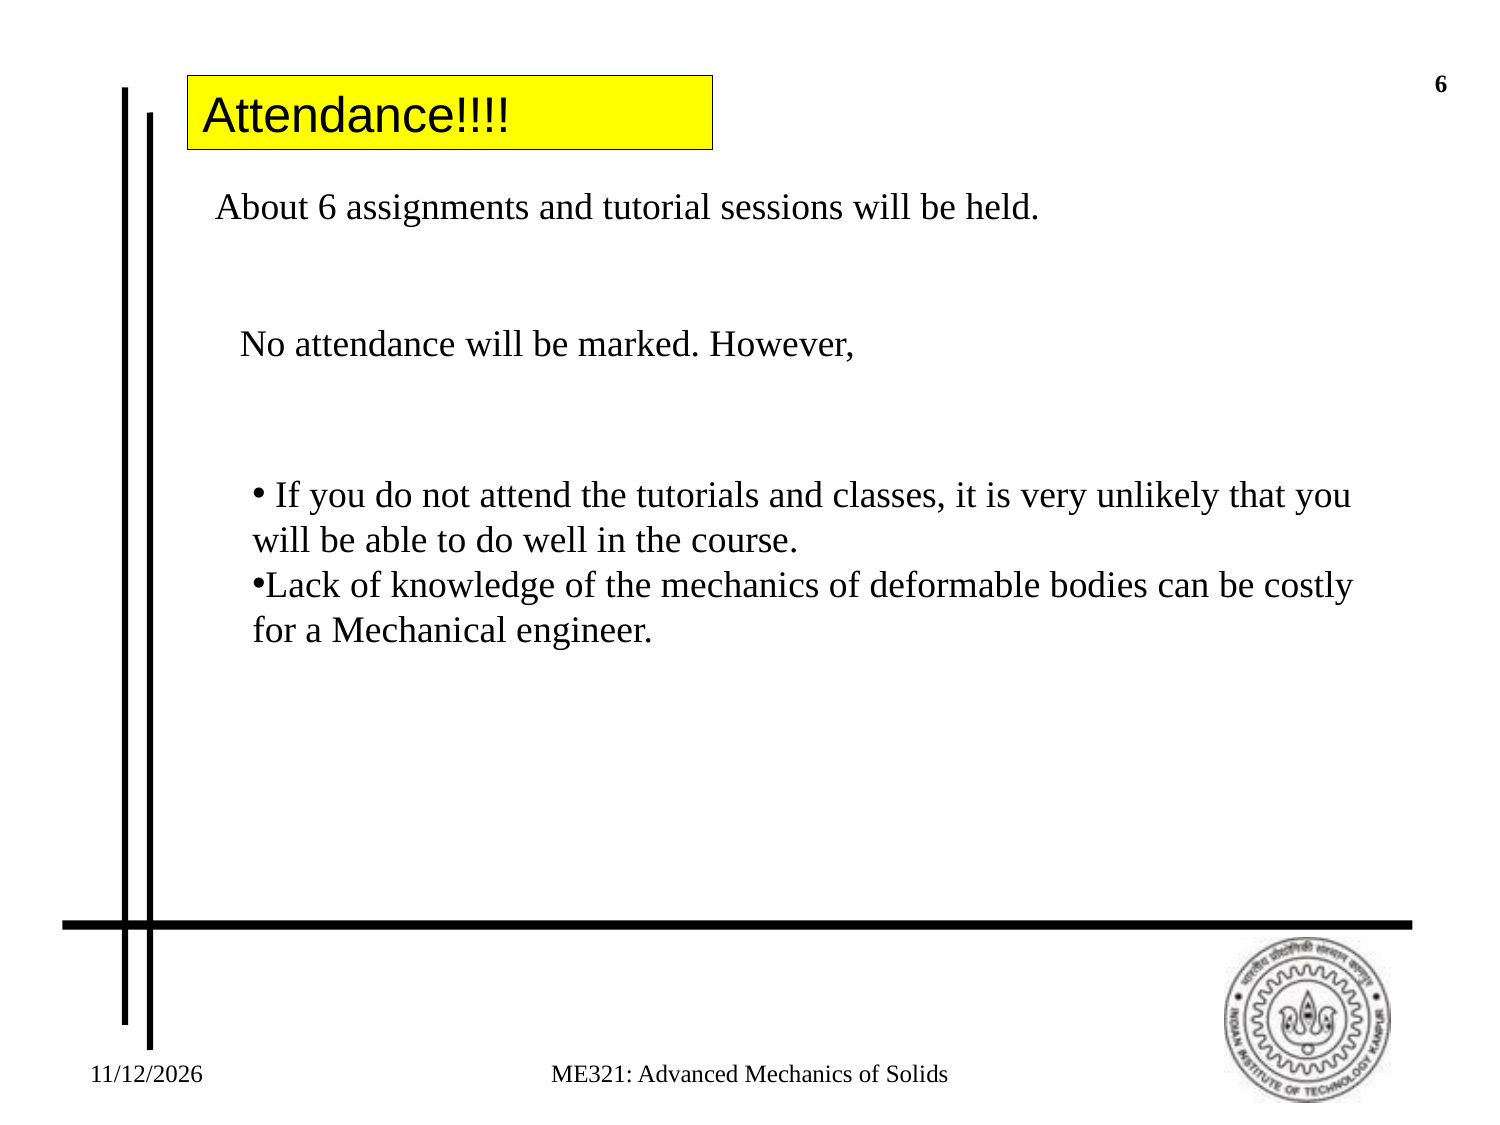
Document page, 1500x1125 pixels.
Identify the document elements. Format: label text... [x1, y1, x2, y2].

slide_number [75, 1042, 425, 1103]
text_box No attendance will be marked. However, [224, 311, 1438, 372]
text_box About 6 assignments and tutorial sessions will be held. [199, 174, 1413, 235]
slide_number 6 [1387, 50, 1463, 116]
picture [1224, 937, 1391, 1103]
list Attendance!!!! [187, 75, 713, 150]
footer ME321: Advanced Mechanics of Solids [512, 1042, 988, 1103]
text_box If you do not attend the tutorials and classes, it is very unlikely that you will be able to do well in the course. Lack of knowledge of the mechanics of deformable bodies can be costly for a Mechanical engineer. [237, 462, 1388, 658]
